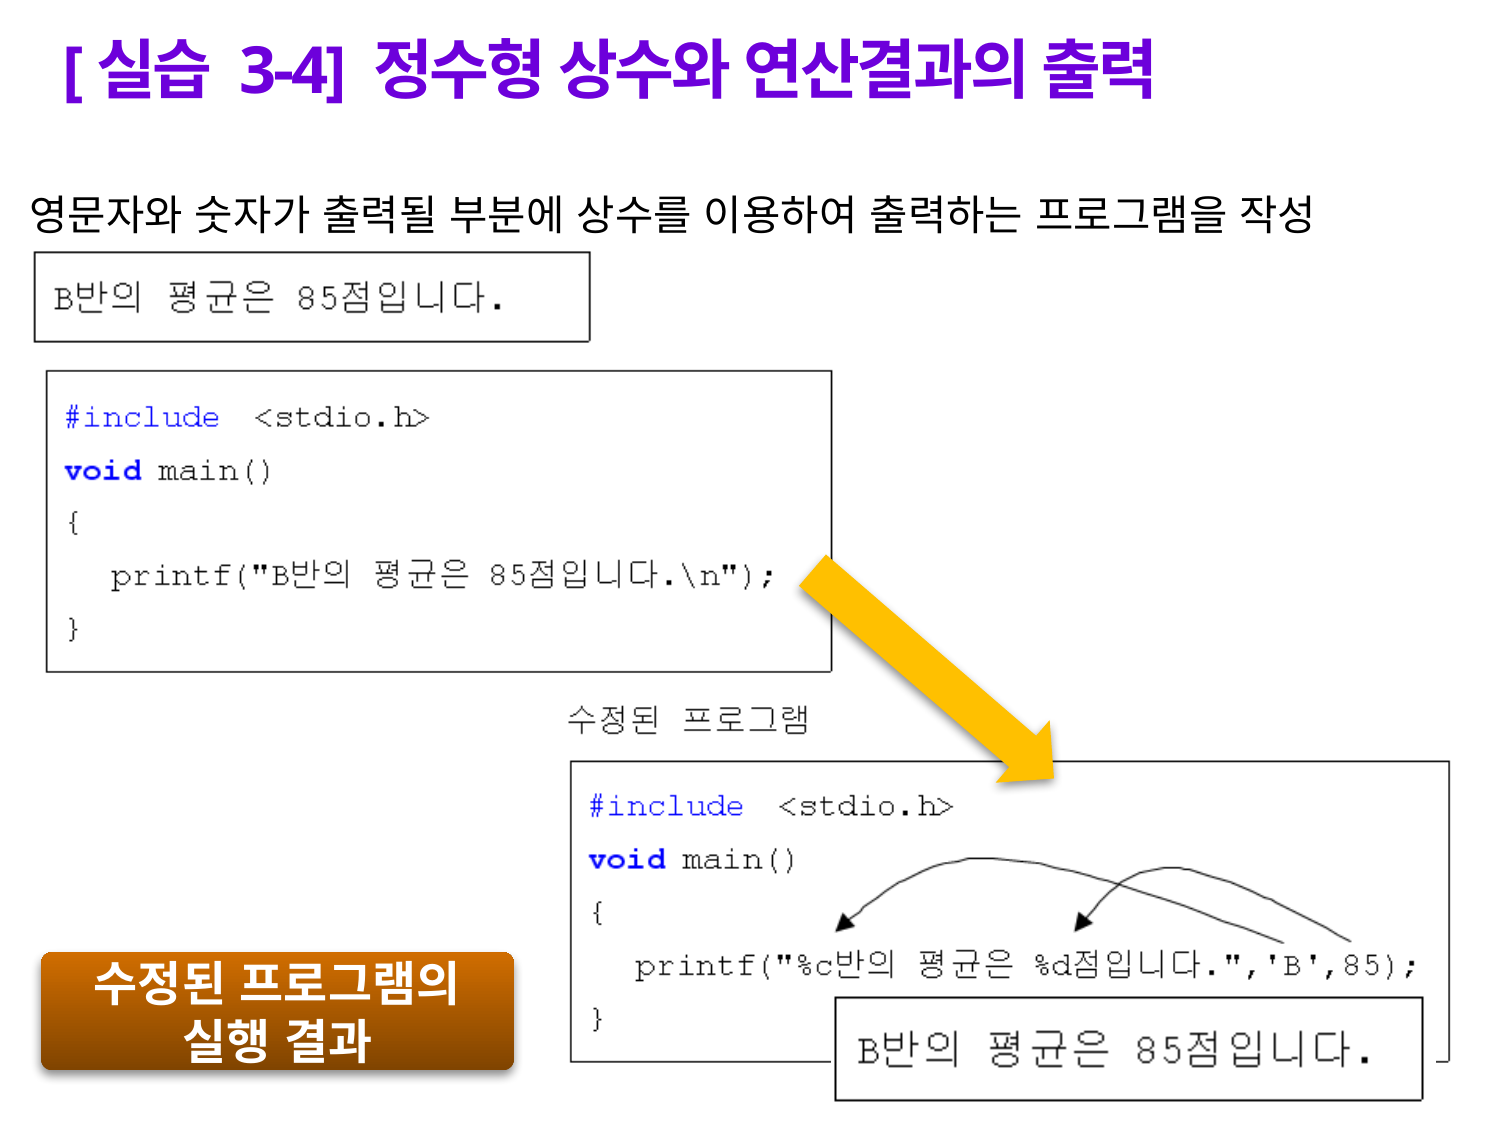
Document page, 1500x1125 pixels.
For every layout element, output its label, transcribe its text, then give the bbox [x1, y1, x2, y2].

picture [29, 361, 843, 684]
list 영문자와 숫자가 출력될 부분에 상수를 이용하여 출력하는 프로그램을 작성 [29, 179, 1471, 232]
picture [29, 243, 605, 350]
text_box 수정된 프로그램의 실행 결과 [41, 952, 514, 1071]
picture [560, 692, 1459, 1114]
title [실습 3-4] 정수형 상수와 연산결과의 출력 [62, 37, 1438, 149]
text_box [847, 572, 986, 692]
